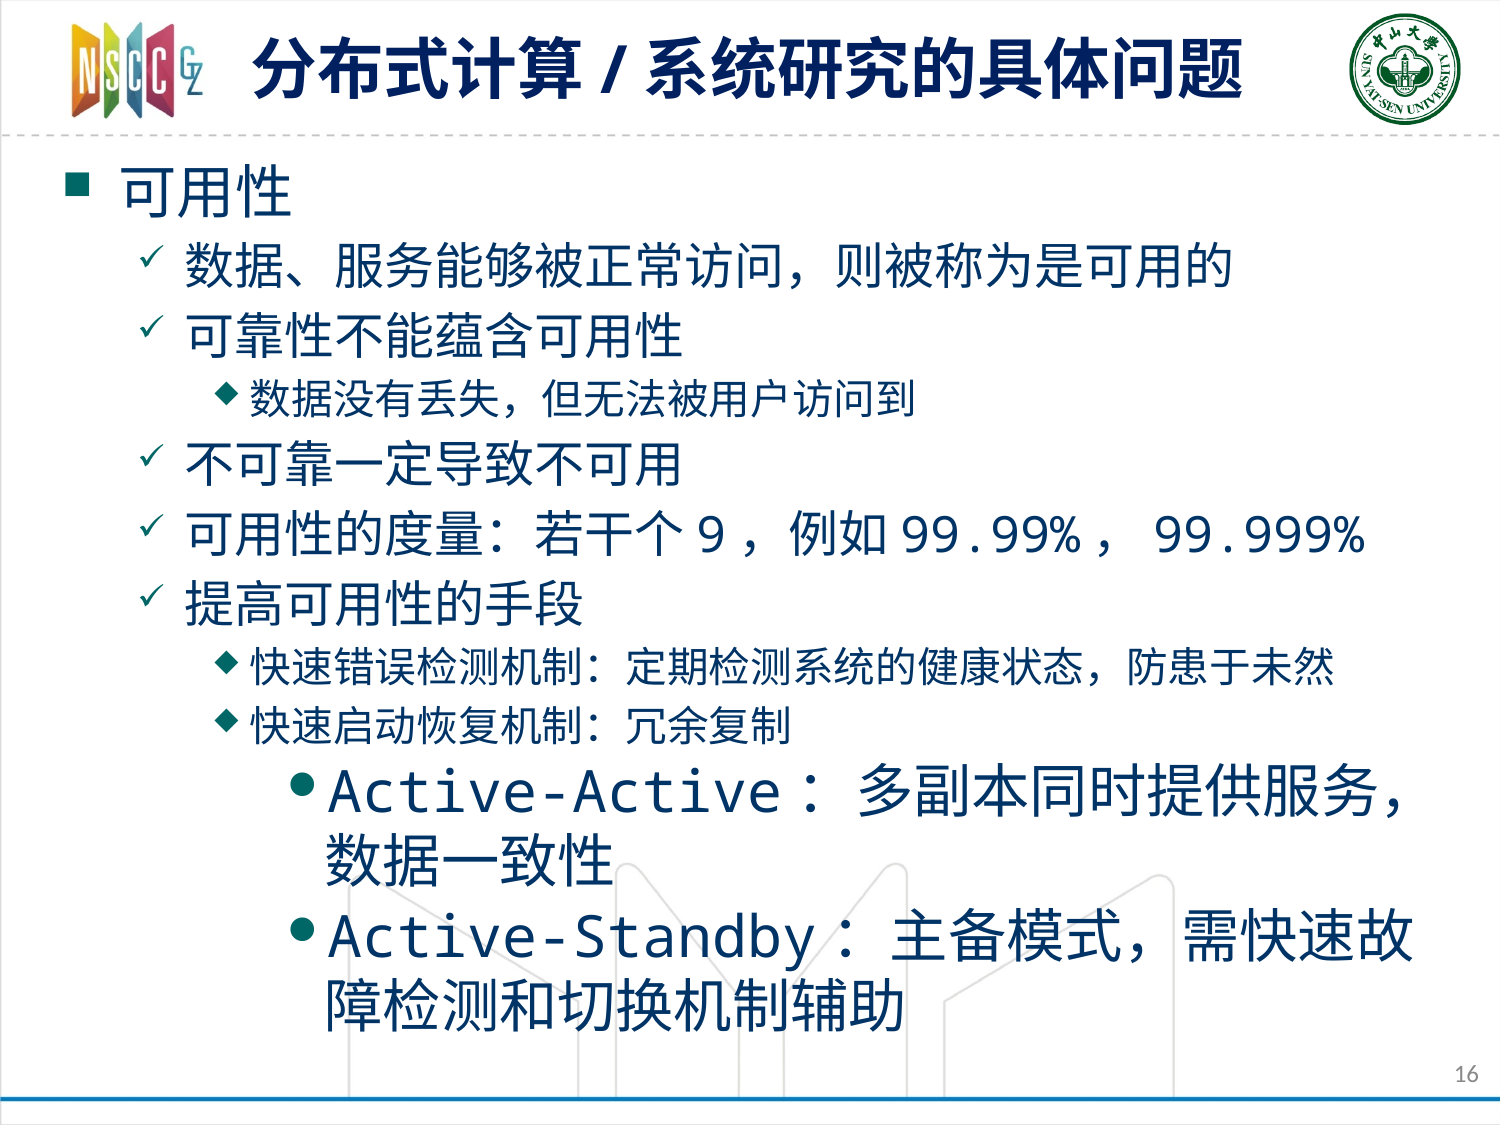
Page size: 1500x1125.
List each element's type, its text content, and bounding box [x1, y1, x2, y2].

text_box 分布式计算/系统研究的具体问题 [235, 18, 1324, 114]
slide_number 16 [1144, 1042, 1495, 1103]
picture [0, 0, 1500, 1125]
text_box 可用性 数据、服务能够被正常访问，则被称为是可用的 可靠性不能蕴含可用性 数据没有丢失，但无法被用户访问到 不可靠一定导致不可用 可用性的度量：若干个9，例如99.99%，99.999% 提高可用性的手段 快速错误检测机制：定期检测系统的健康状态，防患于未然 快速启动恢复机制：冗余复制 Active-Active：多副本同时提供服务，数据一致性 Active-Standby：主备模式，需快速故障检测和切换机制辅助 [47, 147, 1453, 1073]
